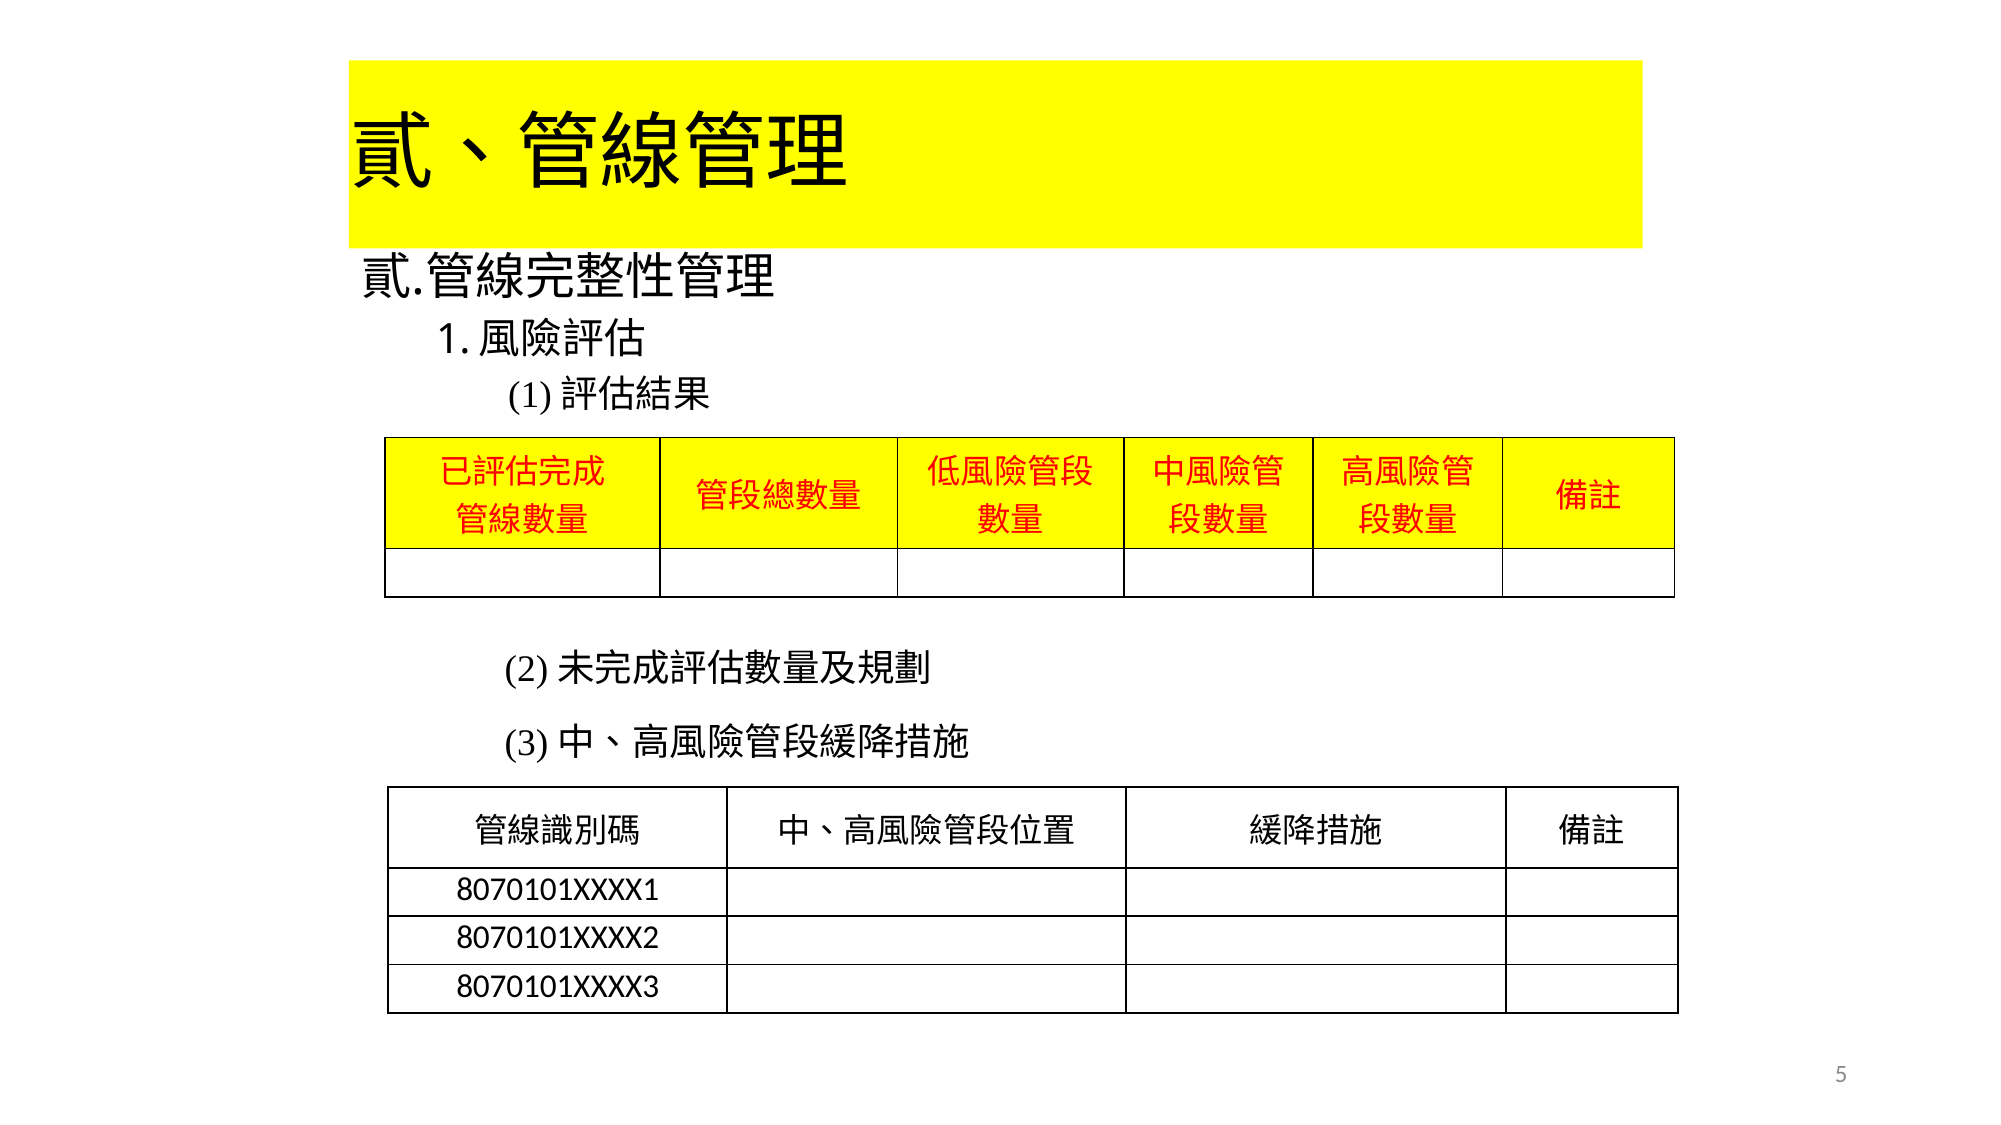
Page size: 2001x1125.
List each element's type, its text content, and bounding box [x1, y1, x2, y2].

table_header 中、高風險管段位置 [728, 788, 1125, 867]
table_header 高風險管段數量 [1314, 438, 1502, 548]
table_cell [1507, 917, 1677, 964]
table_header 中風險管段數量 [1125, 438, 1312, 548]
table_cell [1127, 869, 1505, 915]
table_header 管線識別碼 [389, 788, 726, 867]
table_cell [661, 549, 897, 596]
table_cell [1507, 869, 1677, 915]
list 管線完整性管理 風險評估 (1)評估結果 [346, 225, 1694, 438]
table_cell [1507, 965, 1677, 1012]
table_header 低風險管段數量 [898, 438, 1123, 548]
text_box (3)中、高風險管段緩降措施 [474, 688, 1124, 785]
table_cell [728, 869, 1125, 915]
table_cell [1314, 549, 1502, 596]
table_cell [386, 549, 659, 596]
table_cell [728, 917, 1125, 964]
table_header 管段總數量 [661, 438, 897, 548]
table_header 已評估完成 管線數量 [386, 438, 659, 548]
table_header 備註 [1507, 788, 1677, 867]
text_box (2)未完成評估數量及規劃 [474, 613, 1124, 688]
table_cell [728, 965, 1125, 1012]
table_header 備註 [1503, 438, 1674, 548]
table_cell 8070101XXXX2 [389, 917, 726, 964]
slide_number 5 [1412, 1042, 1863, 1103]
table_header 緩降措施 [1127, 788, 1505, 867]
table_cell [1503, 549, 1674, 596]
title 貳、管線管理 [348, 60, 1643, 225]
table_cell 8070101XXXX3 [389, 965, 726, 1012]
table_cell [1127, 917, 1505, 964]
table_cell [1125, 549, 1312, 596]
table_cell 8070101XXXX1 [389, 869, 726, 915]
table_cell [1127, 965, 1505, 1012]
table_cell [898, 549, 1123, 596]
